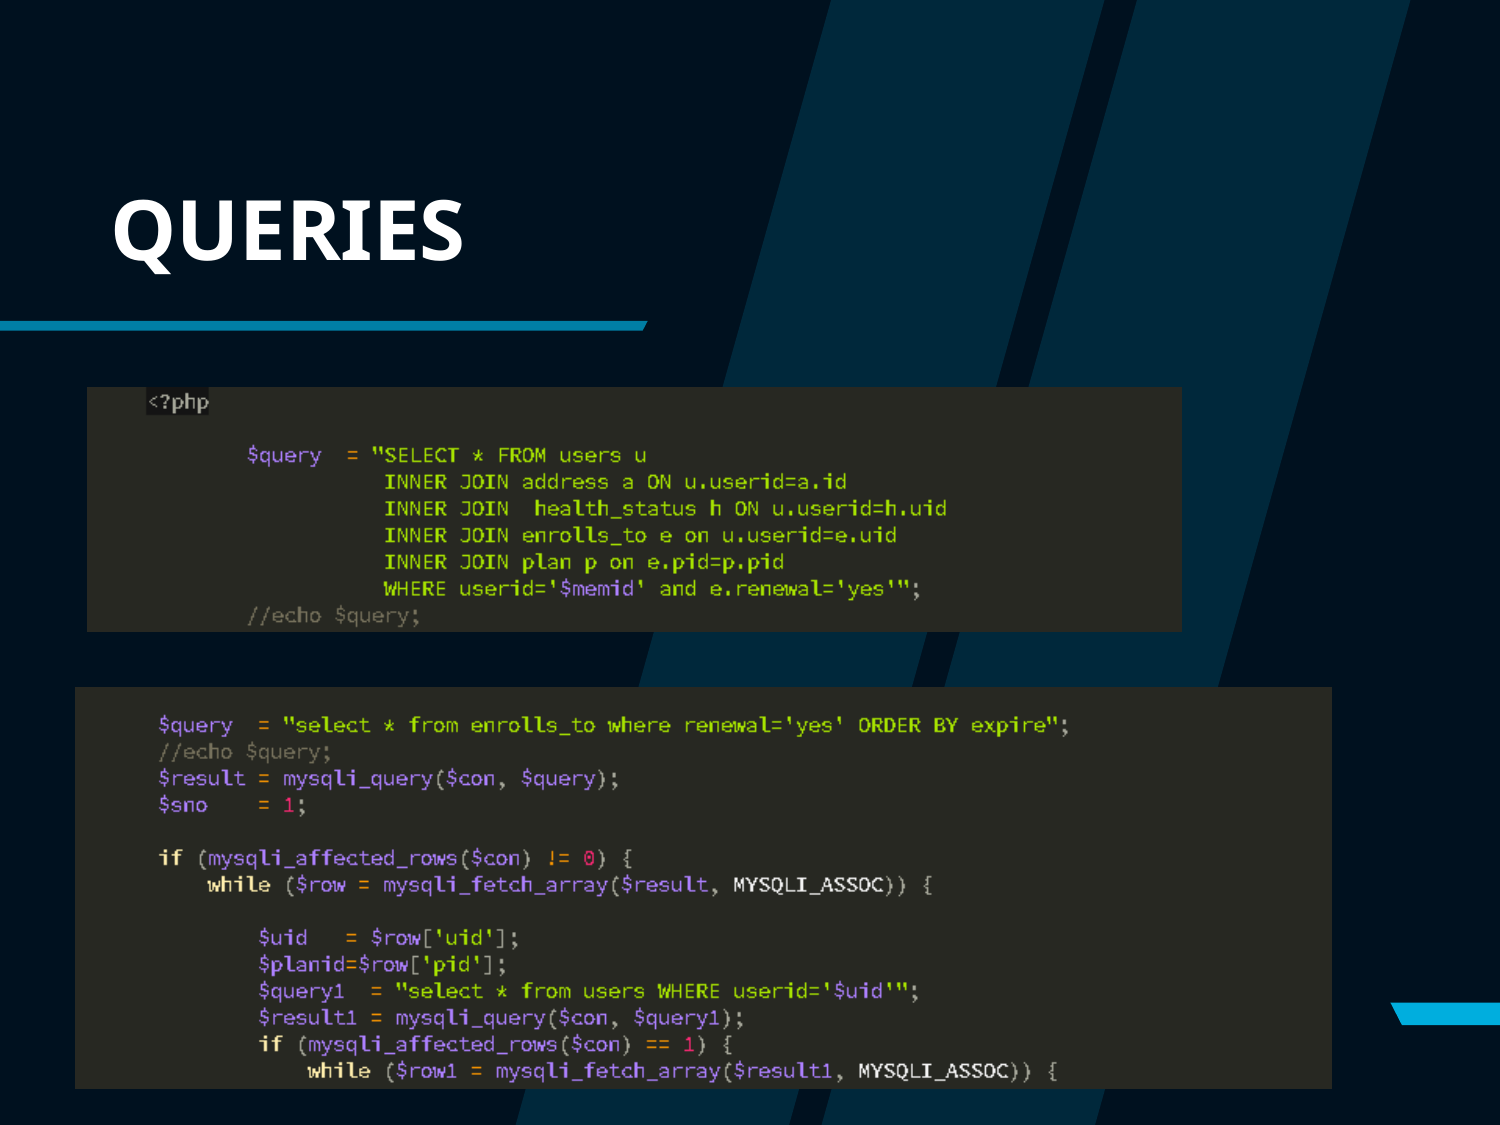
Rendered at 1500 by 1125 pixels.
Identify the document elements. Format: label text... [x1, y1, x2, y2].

picture [74, 687, 1332, 1089]
picture [87, 387, 1181, 632]
title QUERIES [95, 169, 718, 298]
